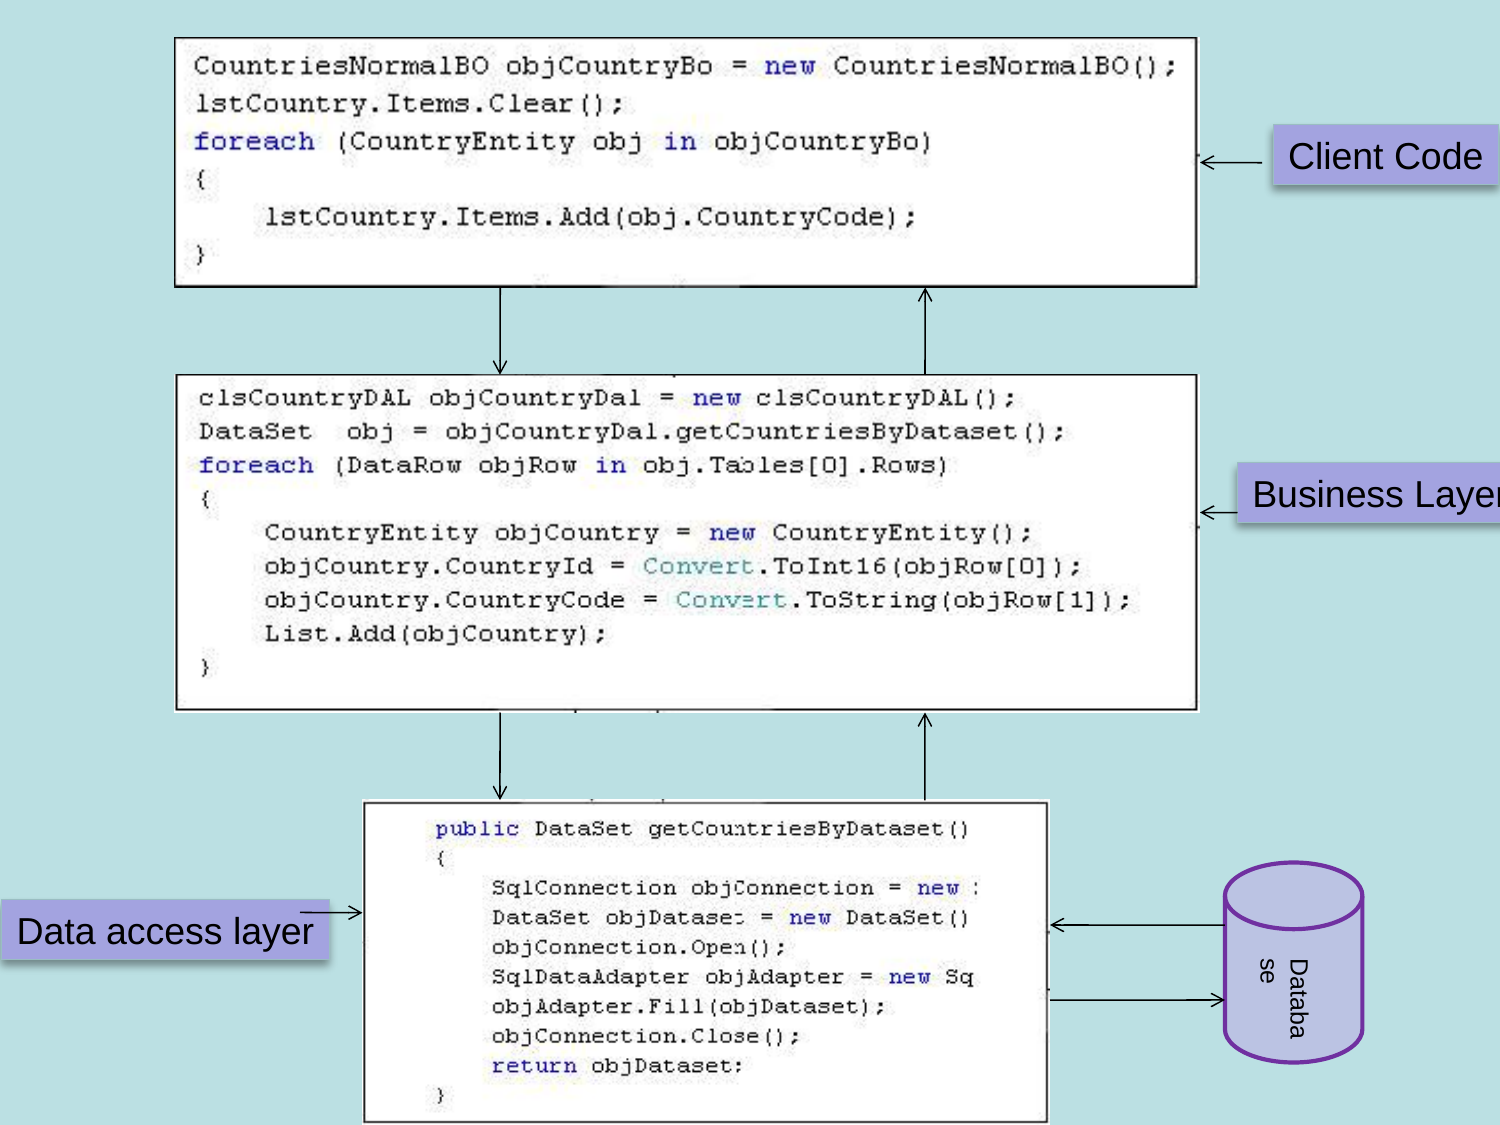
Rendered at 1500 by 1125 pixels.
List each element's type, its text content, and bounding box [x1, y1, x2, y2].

text_box Client Code [1273, 124, 1499, 185]
text_box Database [1262, 937, 1323, 1061]
picture [174, 37, 1201, 288]
text_box [1222, 860, 1365, 1065]
text_box Business Layer [1237, 462, 1500, 523]
picture [174, 374, 1201, 713]
text_box Data access layer [1, 899, 330, 960]
picture [362, 799, 1051, 1125]
